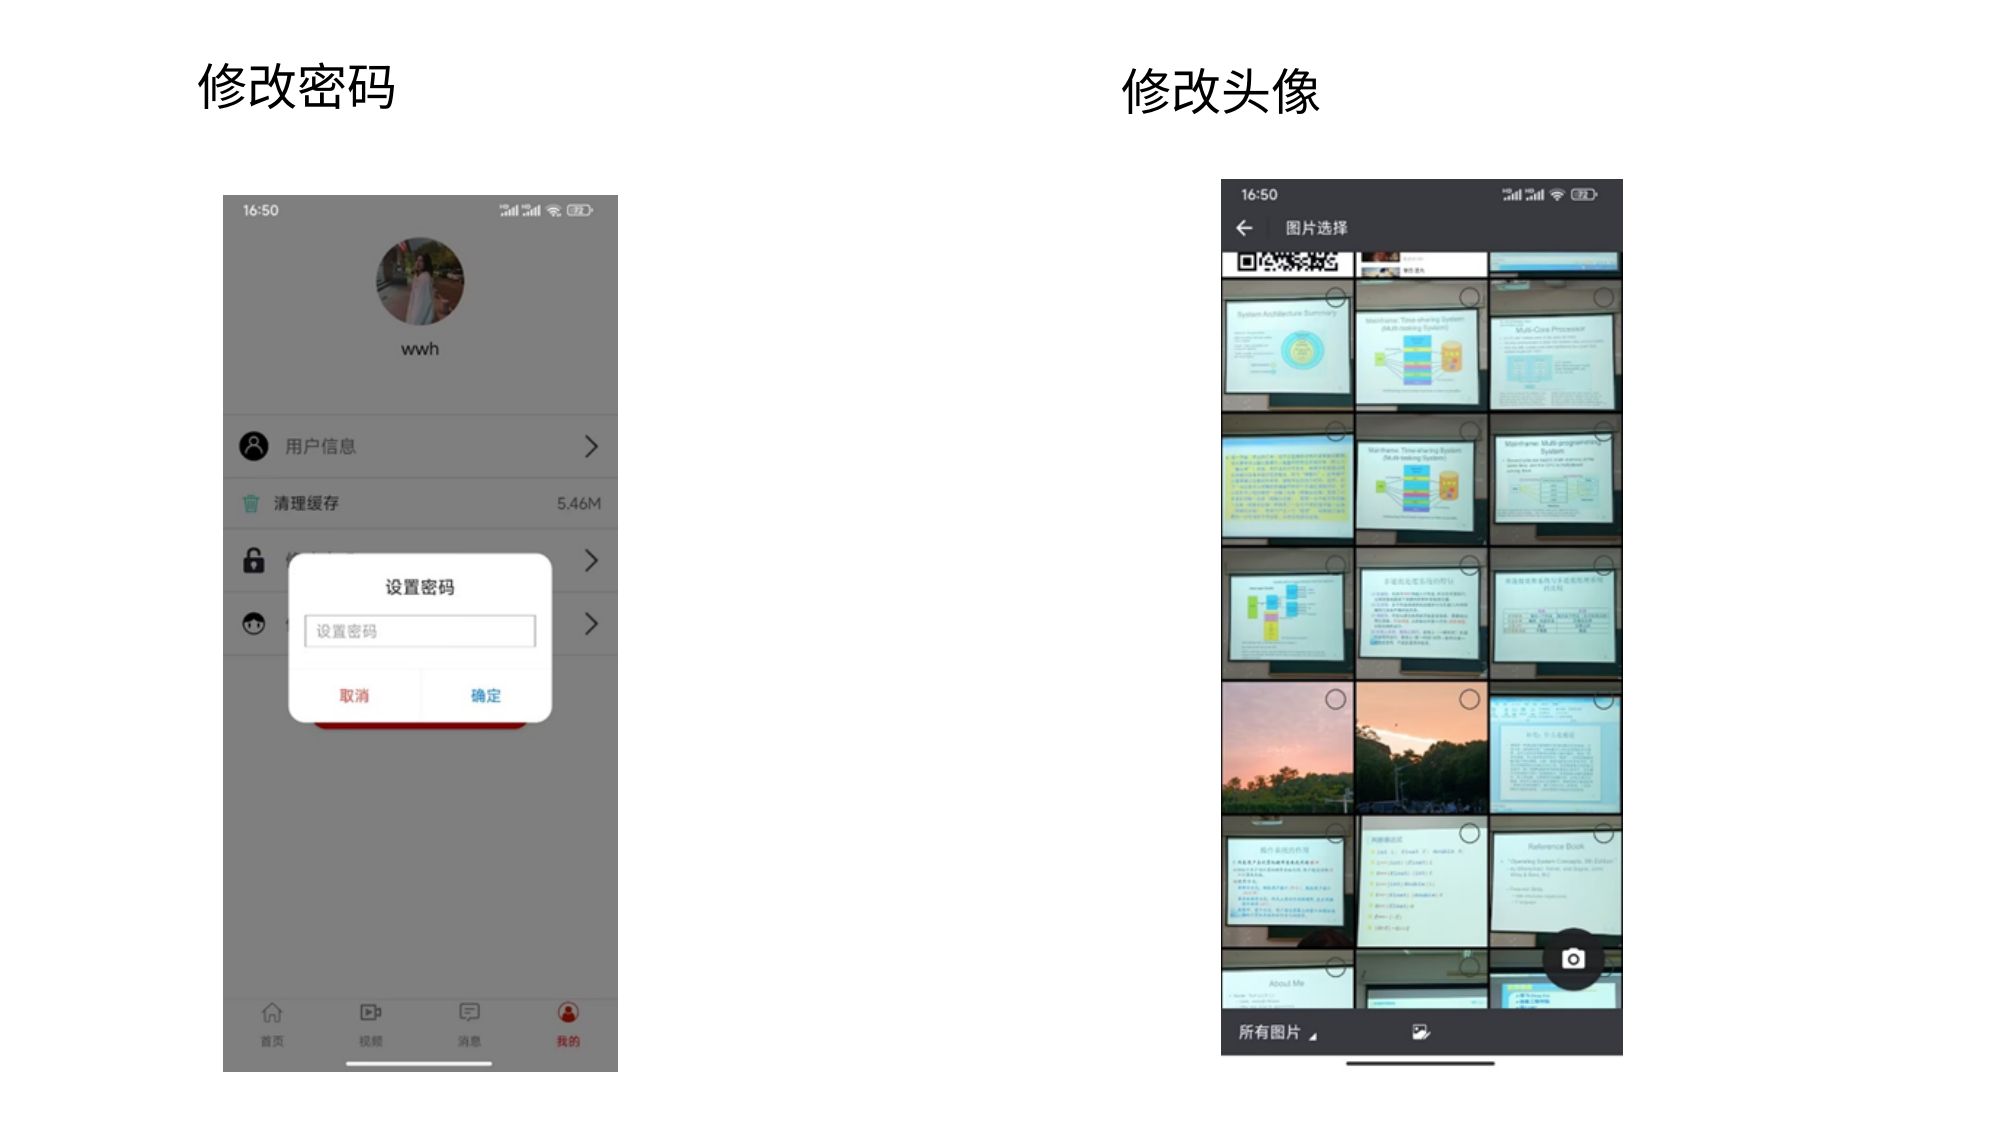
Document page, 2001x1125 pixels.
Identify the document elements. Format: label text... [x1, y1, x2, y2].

picture [223, 195, 618, 1072]
text_box 修改头像 [1106, 53, 1337, 128]
text_box 修改密码 [183, 48, 413, 124]
picture [1221, 179, 1623, 1072]
